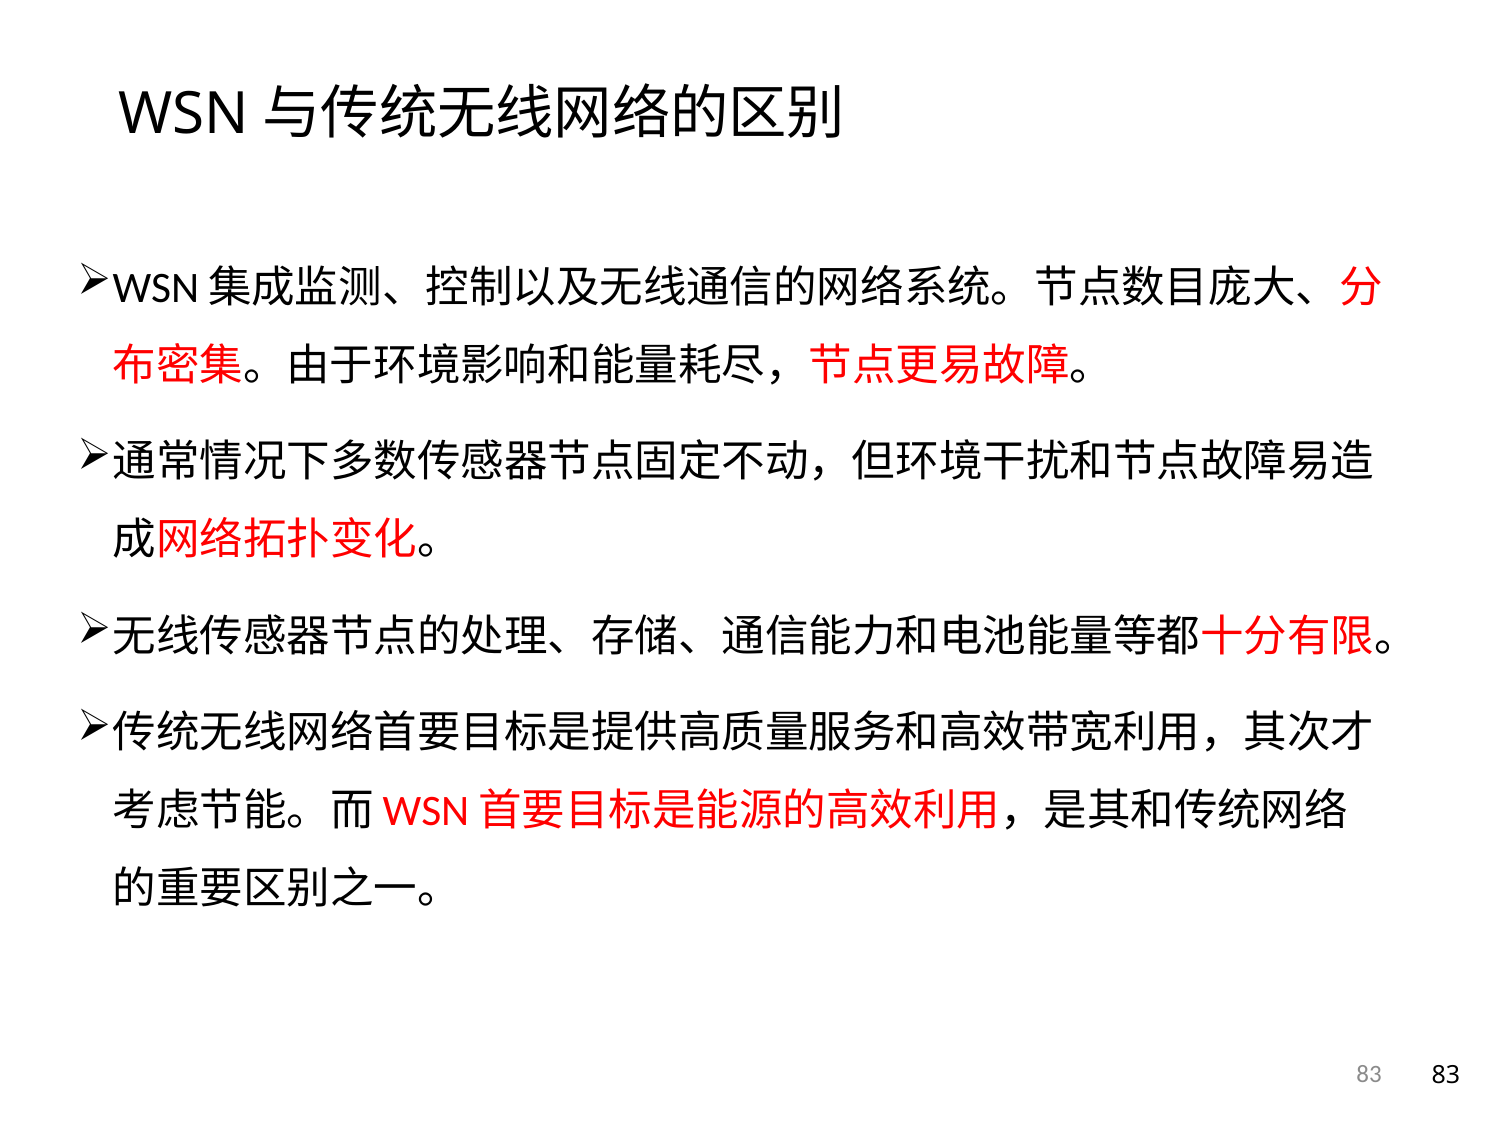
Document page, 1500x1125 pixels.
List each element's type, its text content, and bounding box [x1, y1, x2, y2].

title WSN与传统无线网络的区别 [103, 59, 1397, 170]
text_box 83 [1125, 1024, 1475, 1100]
list WSN集成监测、控制以及无线通信的网络系统。节点数目庞大、分布密集。由于环境影响和能量耗尽，节点更易故障。 通常情况下多数传感器节点固定不动，但环境干扰和节点故障易造成网络拓扑变化。 无线传感器节点的处理、存储、通信能力和电池能量等都十分有限。 传统无线网络首要目标是提供高质量服务和高效带宽利用，其次才考虑节能。而WSN首要目标是能源的高效利用，是其和传统网络的重要区别之一。 [62, 224, 1400, 988]
slide_number 83 [1059, 1042, 1397, 1103]
